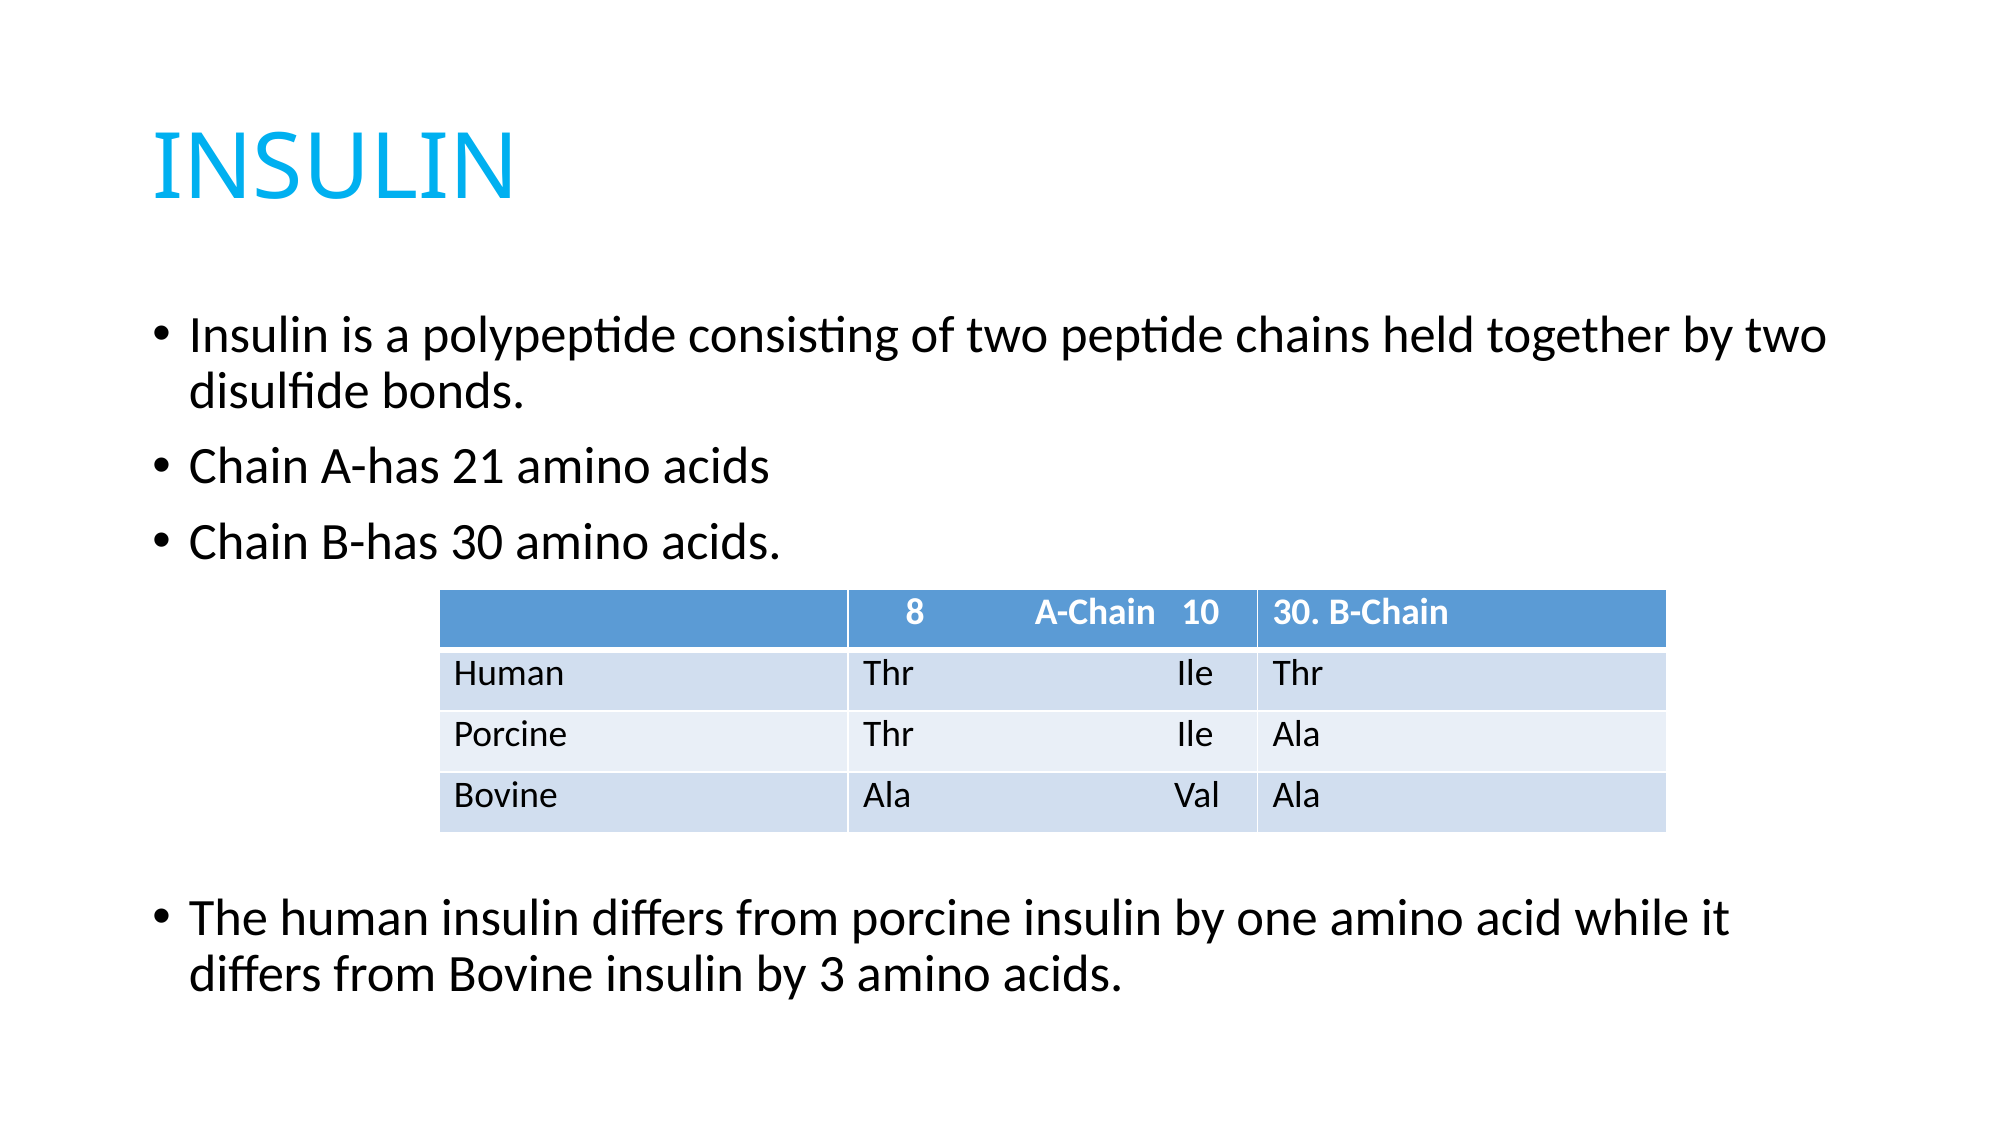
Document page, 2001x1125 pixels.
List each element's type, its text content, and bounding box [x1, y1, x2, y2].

table_cell Ala [1258, 712, 1666, 771]
table_cell Bovine [440, 773, 847, 832]
title INSULIN [137, 59, 1863, 278]
table_header 30. B-Chain [1258, 590, 1666, 647]
table_cell Ala Val [849, 773, 1257, 832]
table_cell Thr Ile [849, 653, 1257, 710]
table_cell Ala [1258, 773, 1666, 832]
table_cell Thr Ile [849, 712, 1257, 771]
list Insulin is a polypeptide consisting of two peptide chains held together by two disulfide bonds. Chain A-has 21 amino acids Chain B-has 30 amino acids. The human insulin differs from porcine insulin by one amino acid while it differs from Bovine insulin by 3 amino acids. [137, 299, 1863, 1014]
table_header [440, 590, 847, 647]
table_cell Porcine [440, 712, 847, 771]
table_header 8 A-Chain 10 [849, 590, 1257, 647]
table_cell Thr [1258, 653, 1666, 710]
table_cell Human [440, 653, 847, 710]
